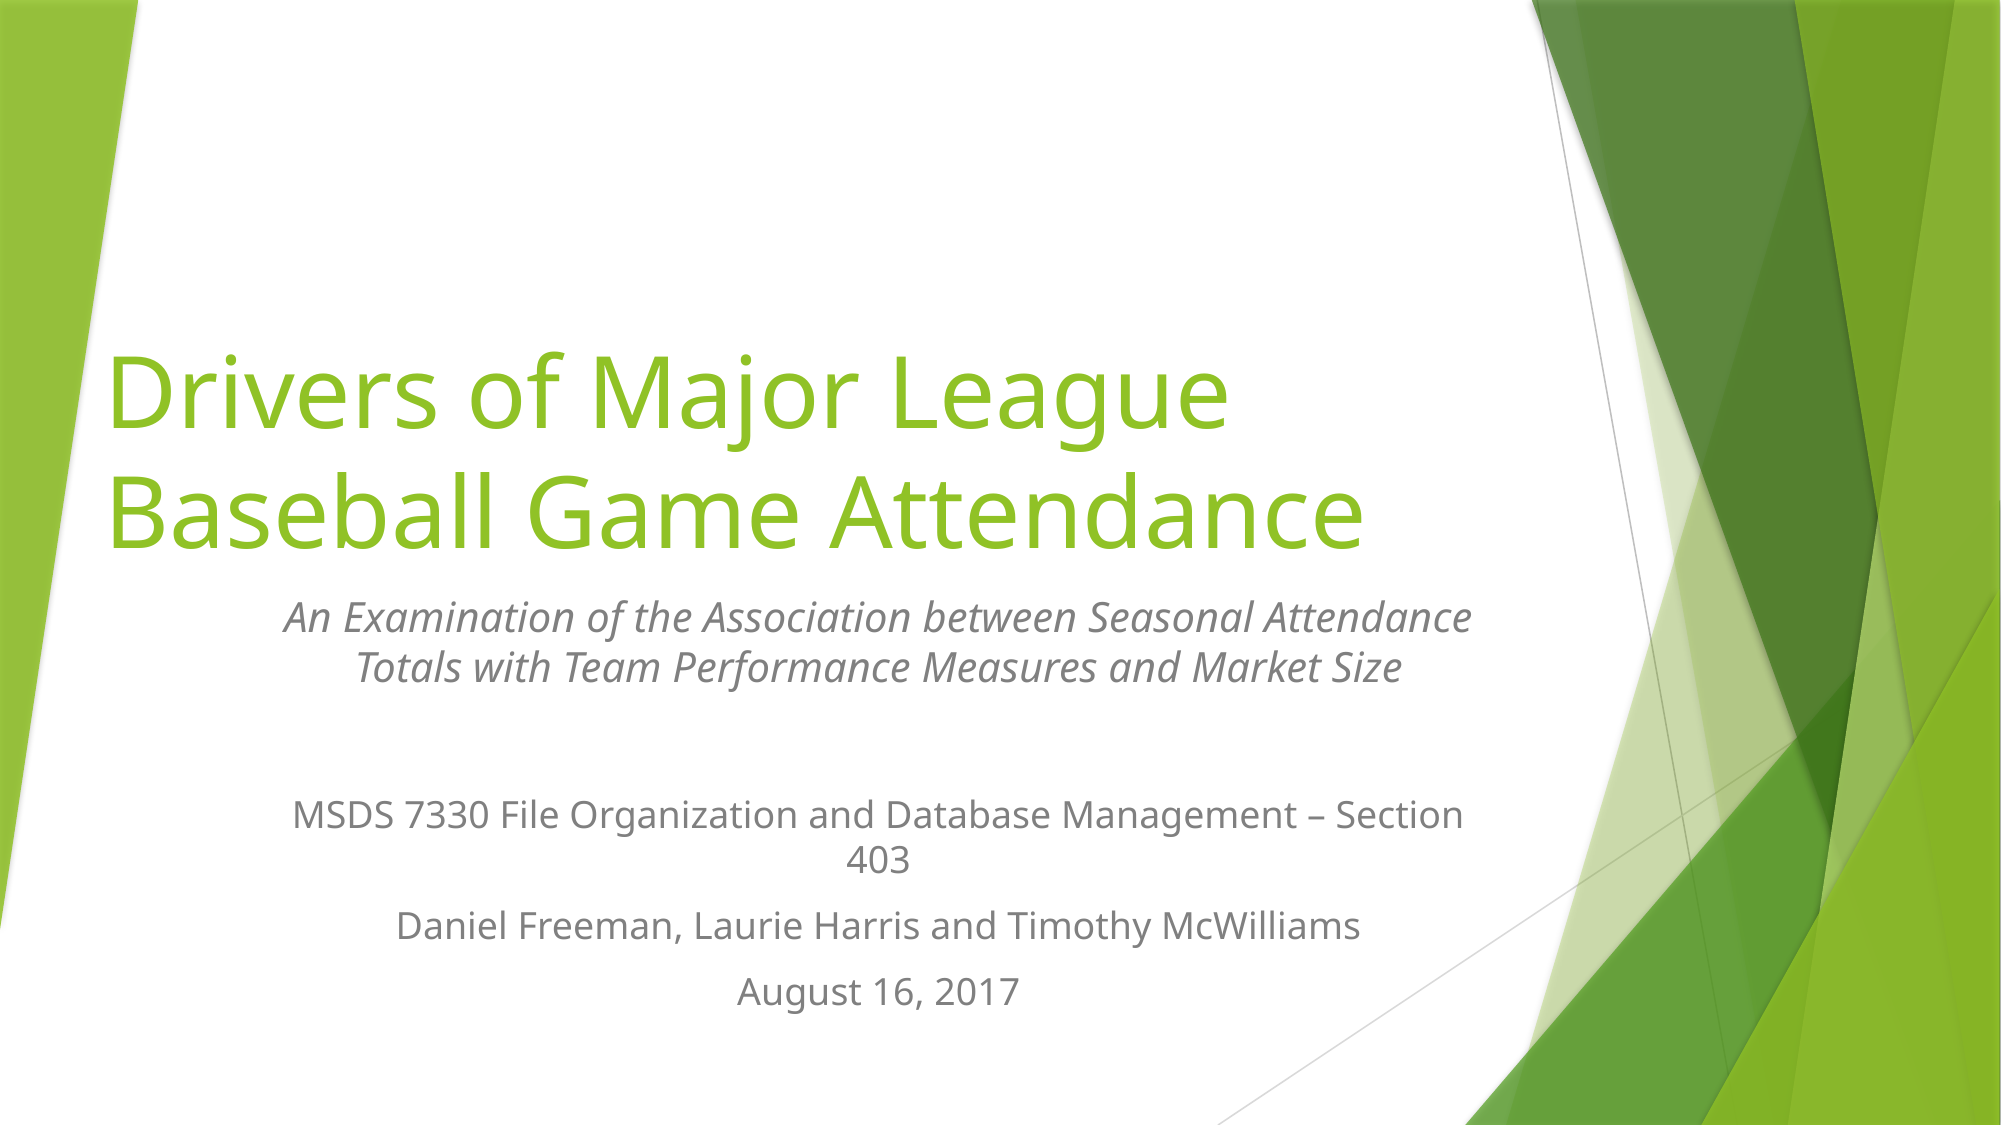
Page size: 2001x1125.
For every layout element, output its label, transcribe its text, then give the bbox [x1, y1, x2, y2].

text_box MSDS 7330 File Organization and Database Management – Section 403 Daniel Freeman, Laurie Harris and Timothy McWilliams August 16, 2017 [241, 783, 1516, 1034]
title Drivers of Major League Baseball Game Attendance [89, 413, 1668, 577]
subtitle An Examination of the Association between Seasonal Attendance Totals with Team Performance Measures and Market Size [241, 583, 1516, 706]
